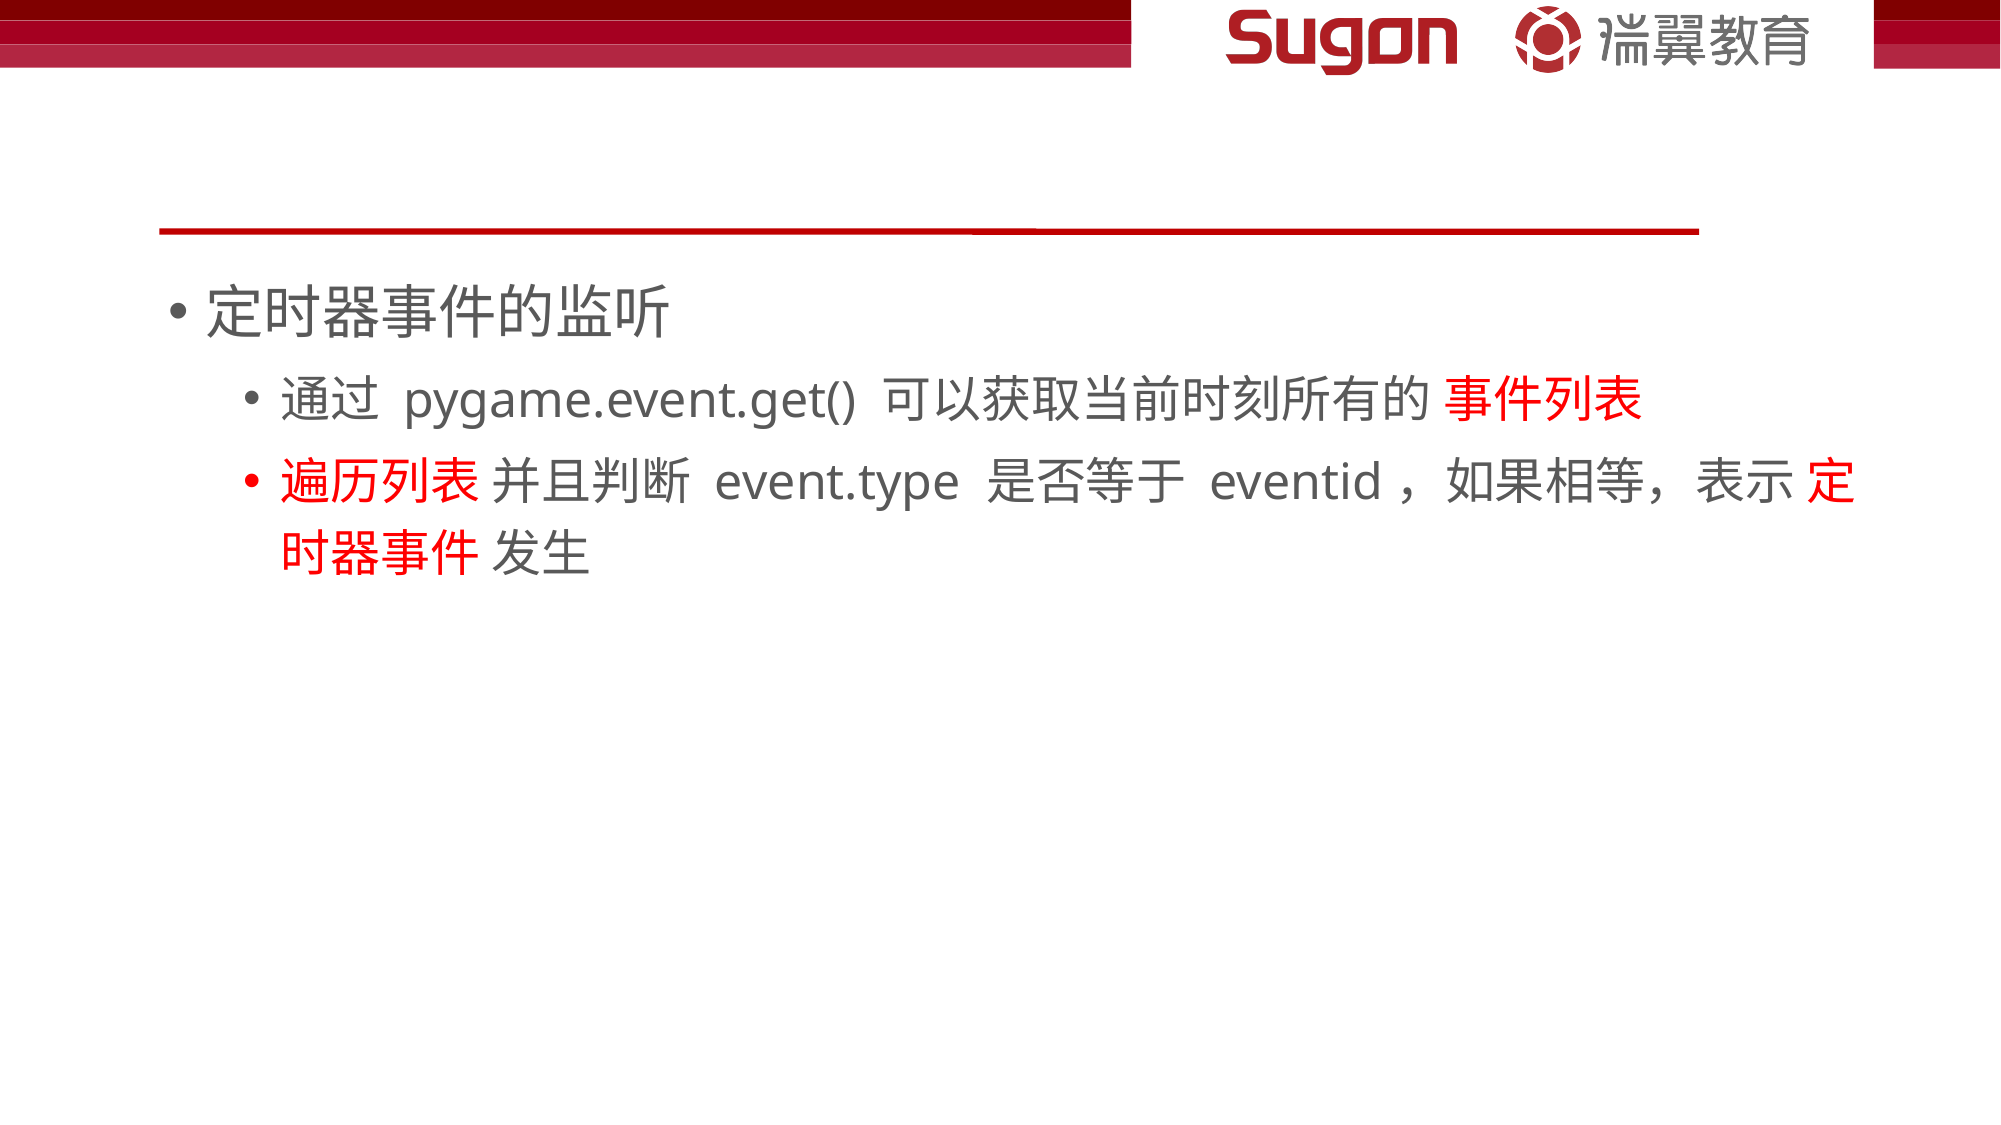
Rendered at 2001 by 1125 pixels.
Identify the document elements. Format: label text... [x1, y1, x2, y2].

picture [1515, 6, 1809, 73]
list 定时器事件的监听 通过 pygame.event.get() 可以获取当前时刻所有的 事件列表 遍历列表 并且判断 event.type 是否等于 eventid，如果相等，表示 定时器事件 发生 [153, 253, 1879, 1028]
picture [1194, 0, 1484, 102]
